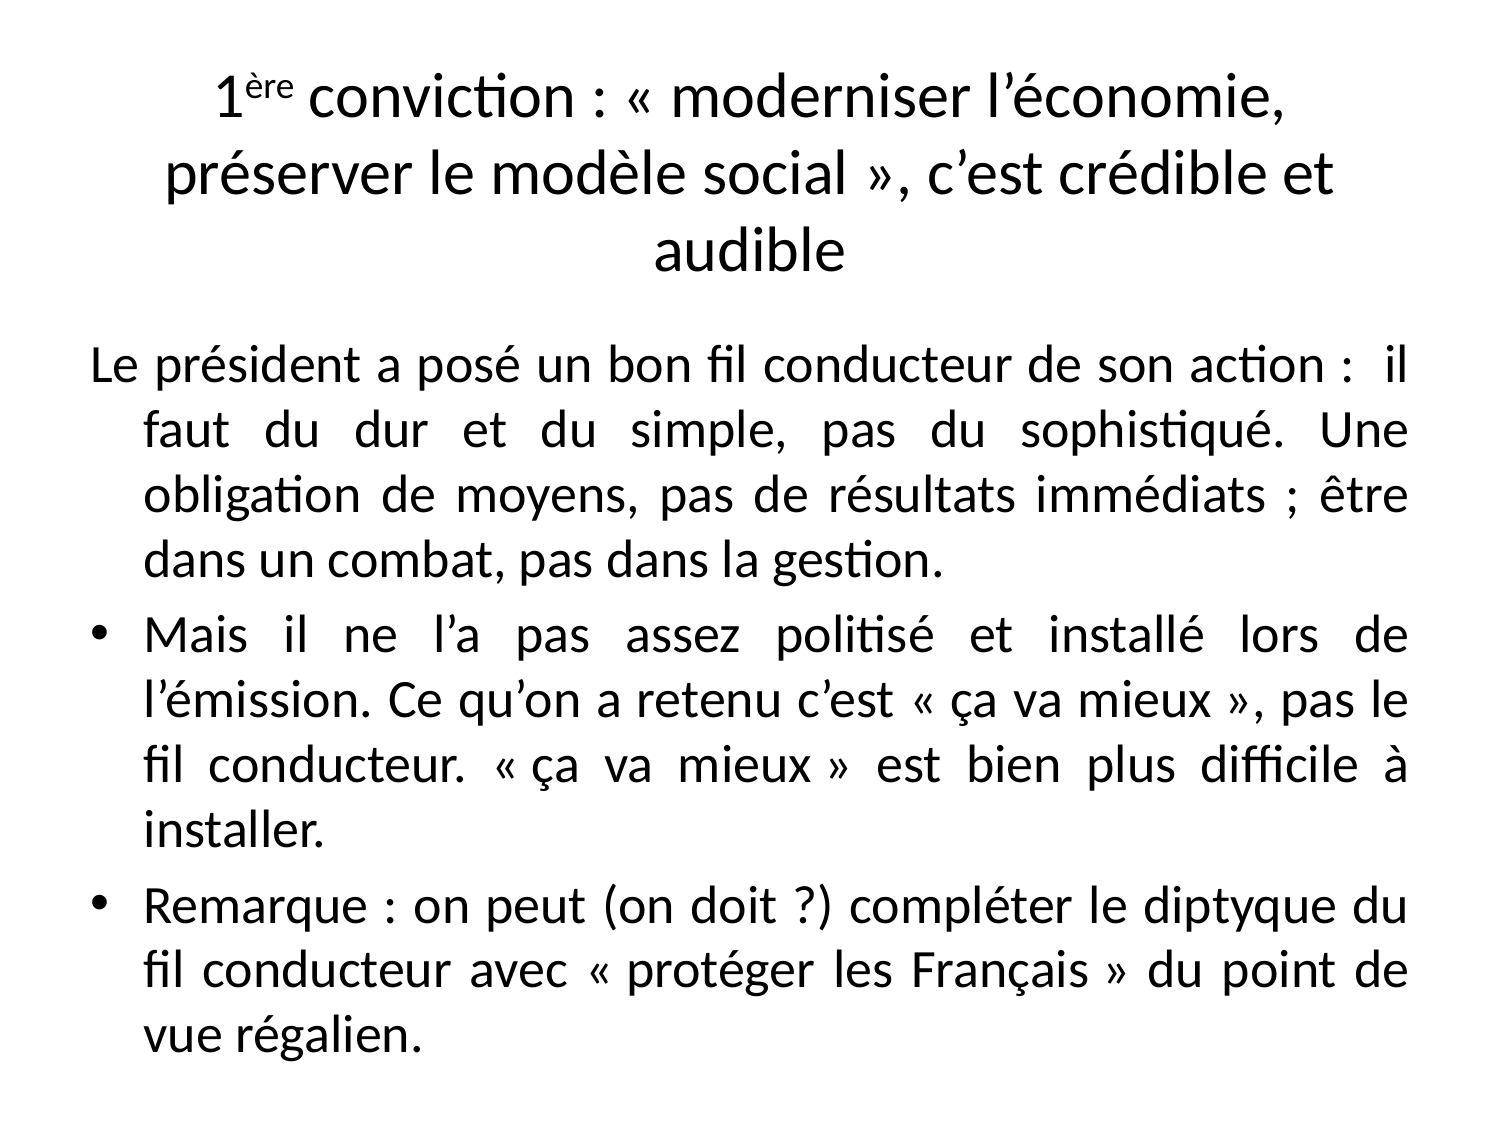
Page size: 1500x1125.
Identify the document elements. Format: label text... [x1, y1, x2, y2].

title 1ère conviction : « moderniser l’économie, préserver le modèle social », c’est crédible et audible [75, 45, 1425, 293]
list Le président a posé un bon fil conducteur de son action : il faut du dur et du simple, pas du sophistiqué. Une obligation de moyens, pas de résultats immédiats ; être dans un combat, pas dans la gestion. Mais il ne l’a pas assez politisé et installé lors de l’émission. Ce qu’on a retenu c’est « ça va mieux », pas le fil conducteur. « ça va mieux » est bien plus difficile à installer. Remarque : on peut (on doit ?) compléter le diptyque du fil conducteur avec « protéger les Français » du point de vue régalien. [75, 321, 1425, 1076]
